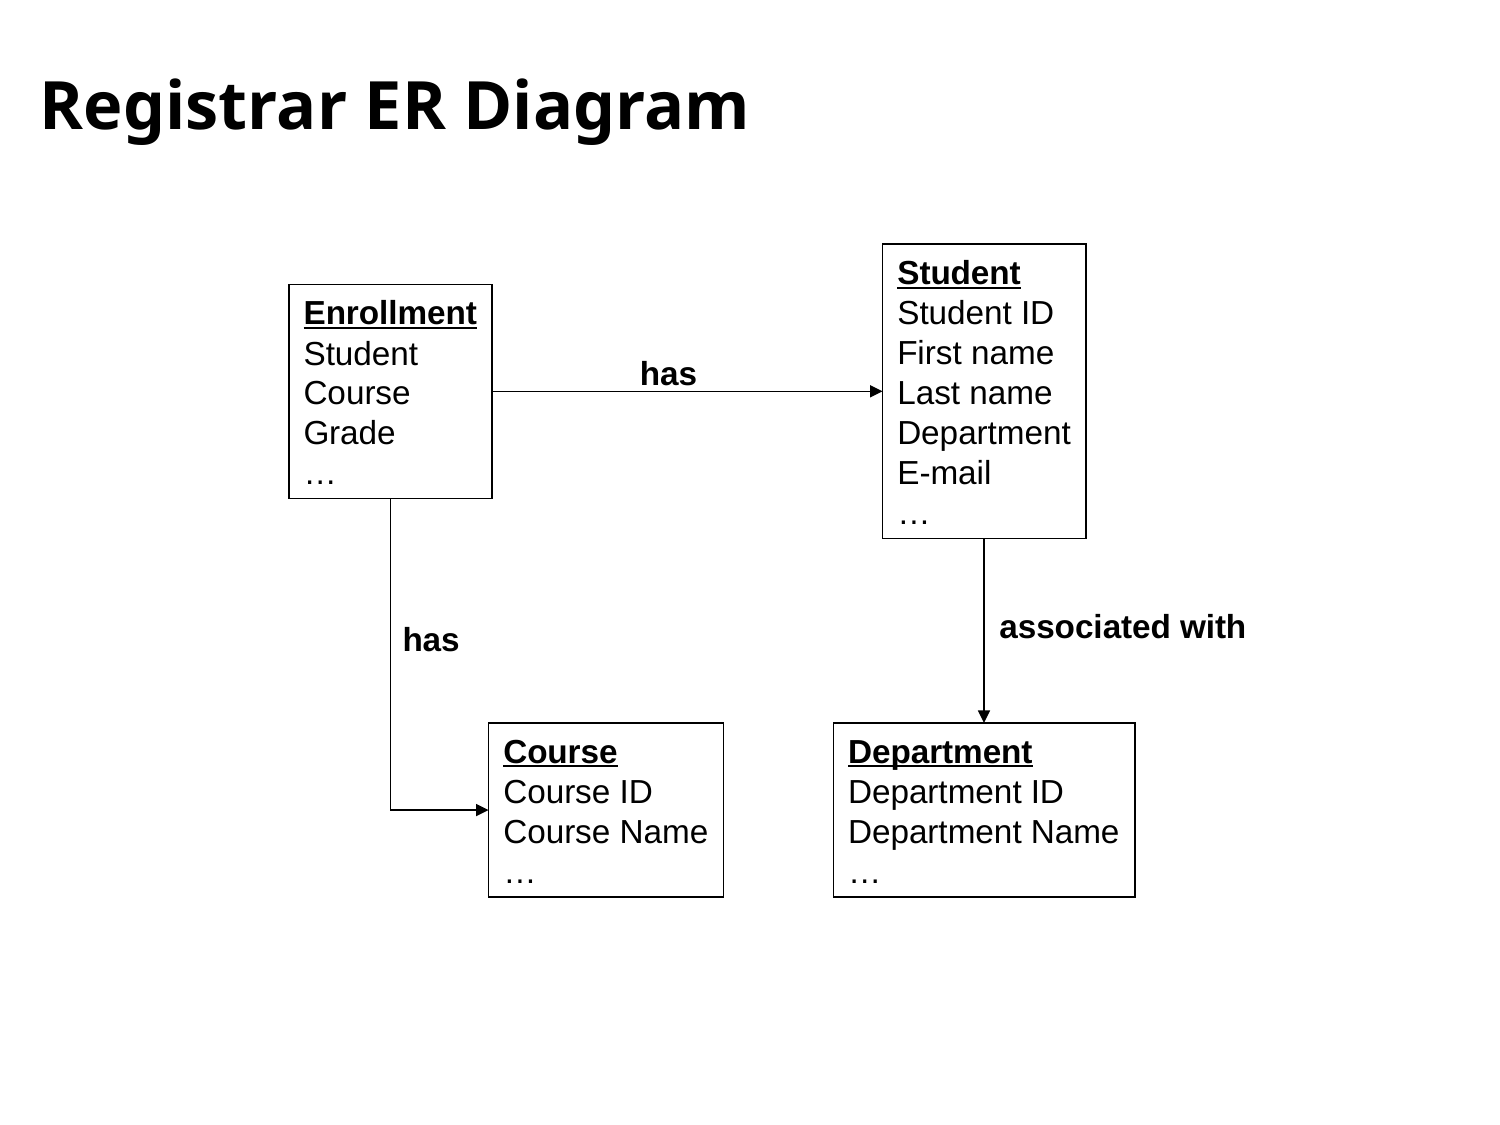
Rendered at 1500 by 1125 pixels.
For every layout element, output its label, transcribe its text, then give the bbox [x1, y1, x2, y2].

text_box has [625, 345, 713, 391]
title Registrar ER Diagram [24, 18, 1451, 188]
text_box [283, 607, 595, 706]
text_box Student Student ID First name Last name Department E-mail … [882, 244, 1086, 539]
text_box Enrollment Student Course Grade … [288, 284, 492, 499]
text_box associated with [984, 597, 1262, 653]
text_box Department Department ID Department Name … [833, 722, 1135, 898]
text_box Course Course ID Course Name … [488, 722, 724, 898]
